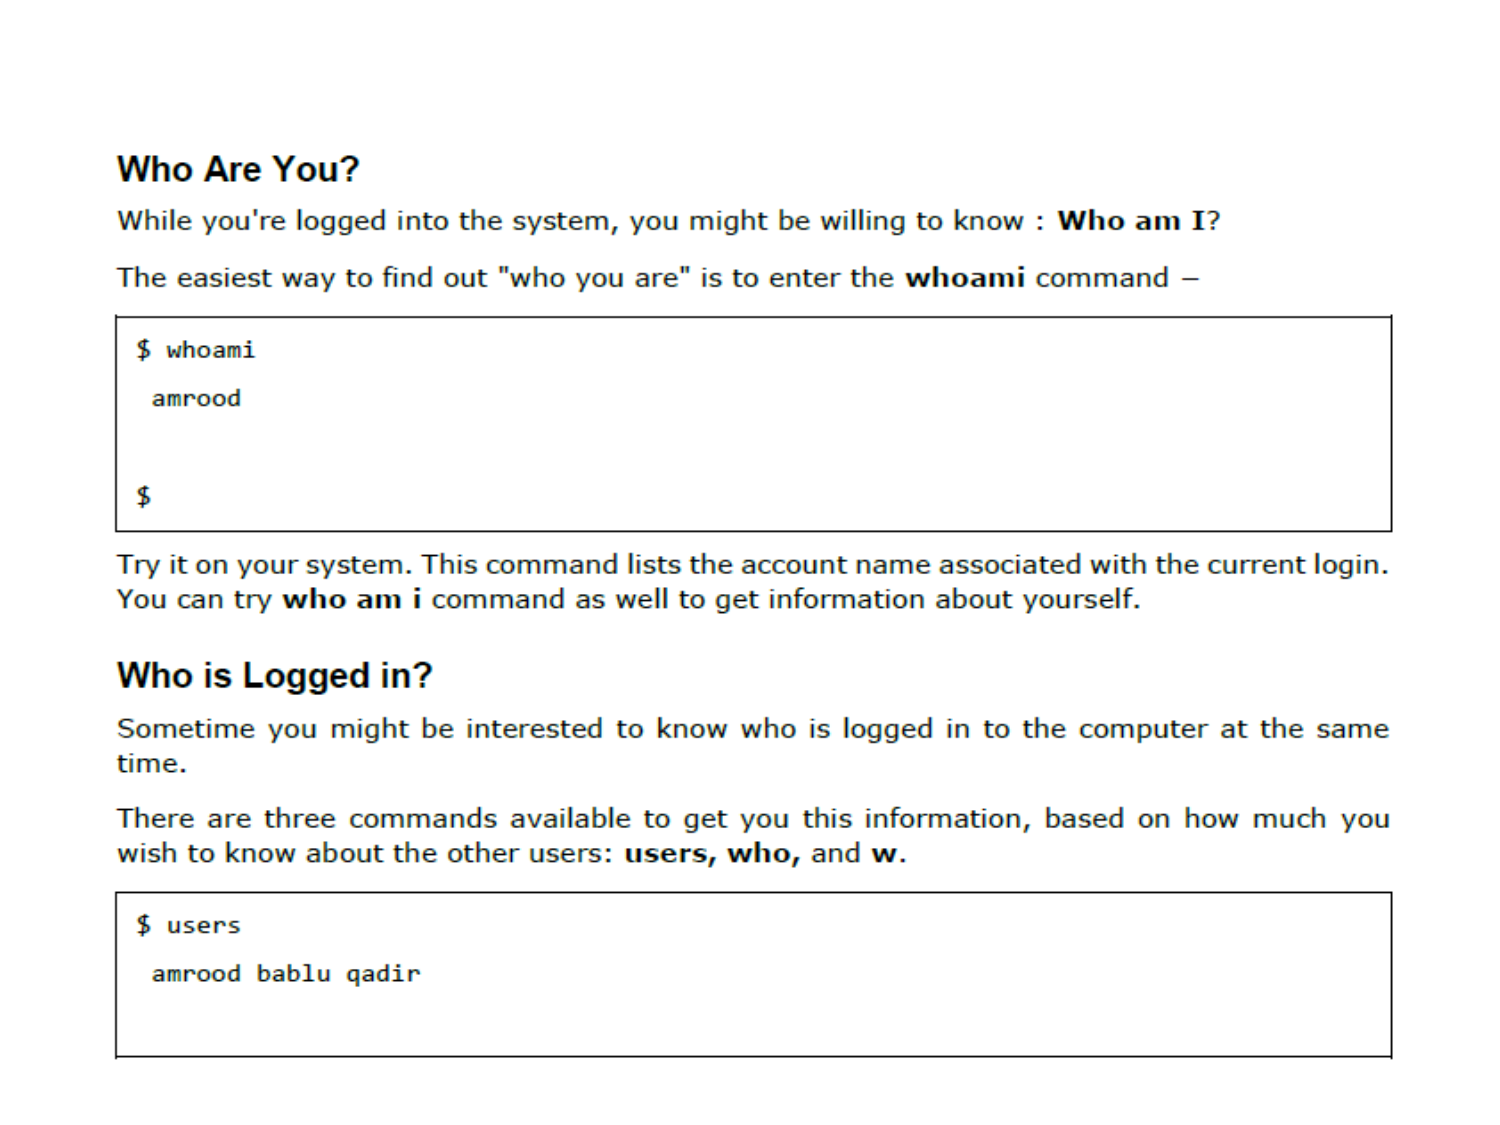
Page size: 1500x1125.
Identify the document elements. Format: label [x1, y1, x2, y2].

picture [87, 148, 1401, 1063]
